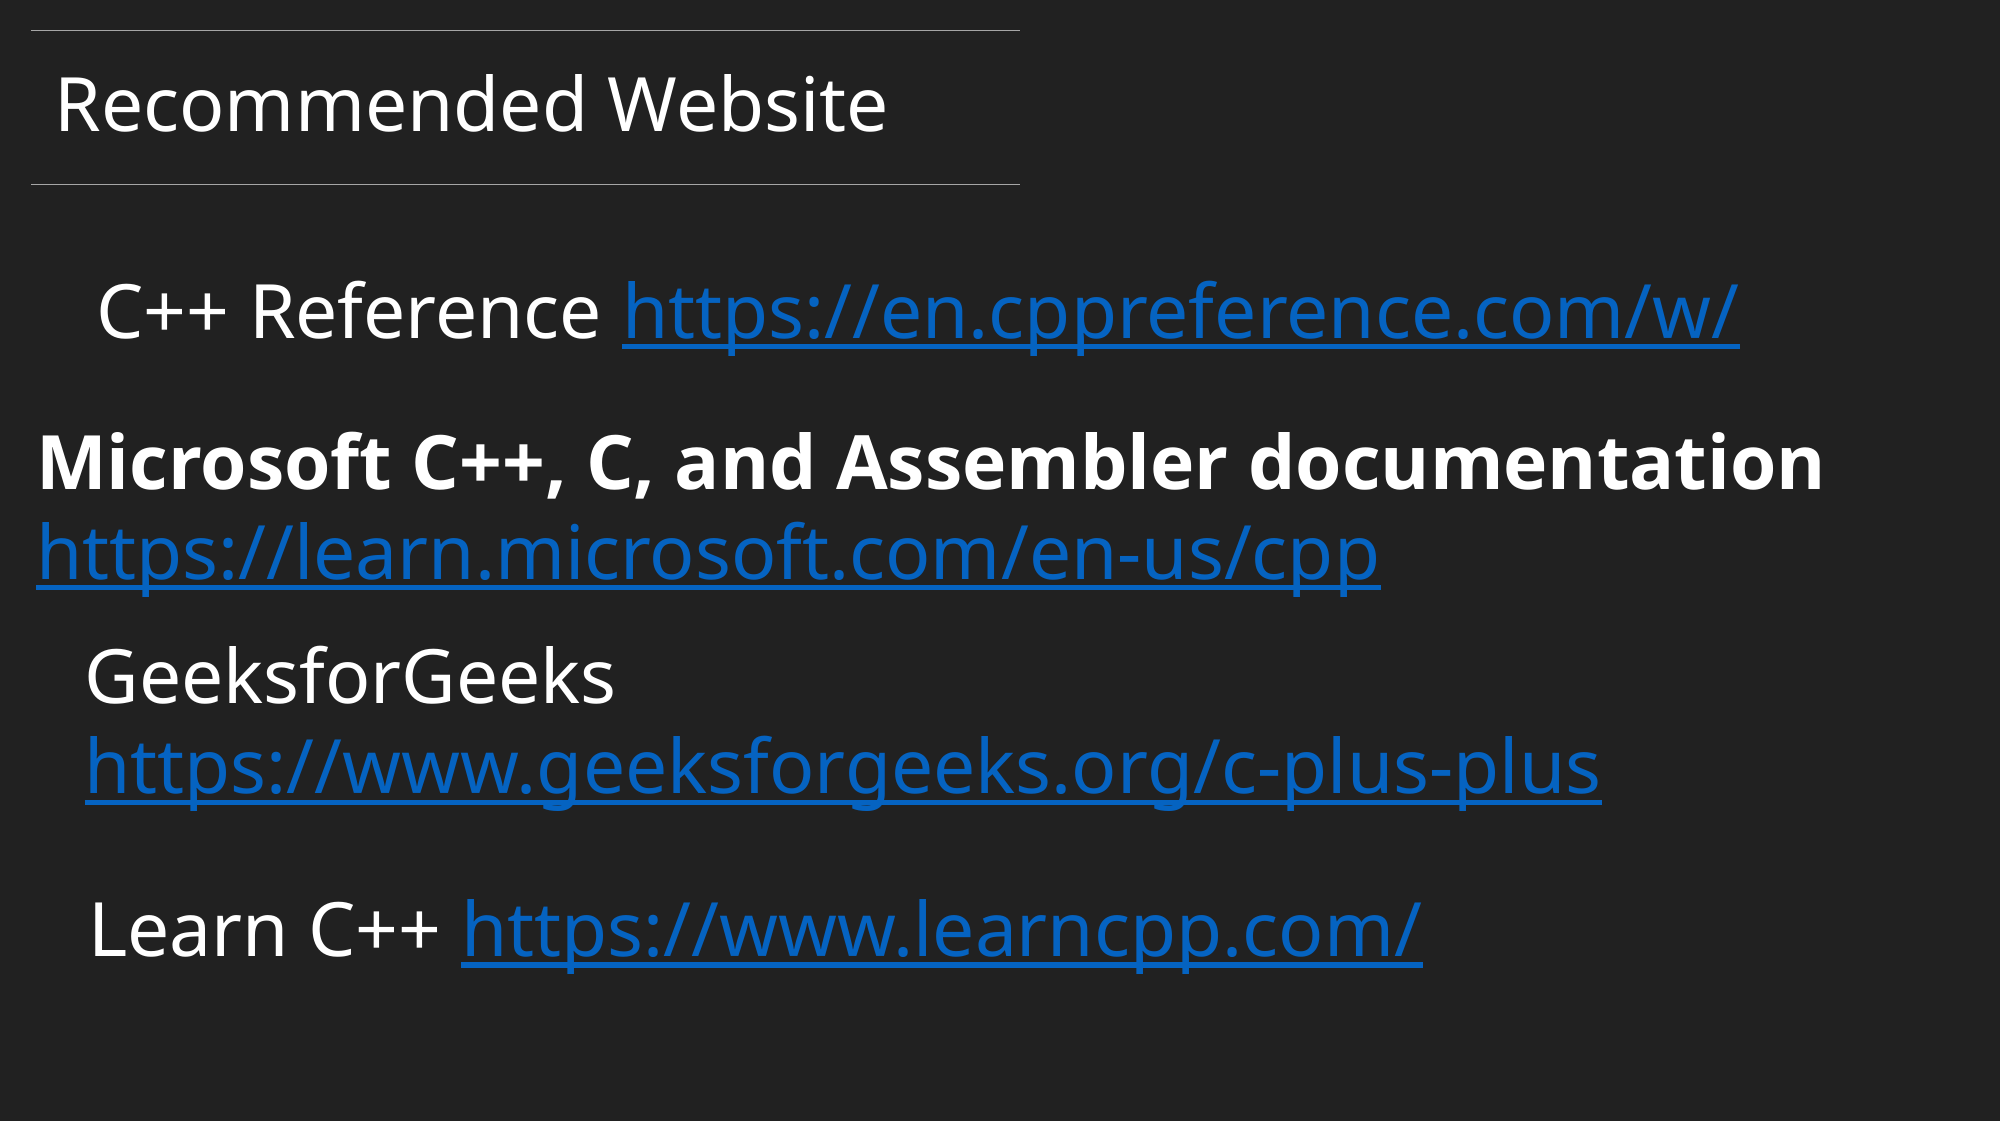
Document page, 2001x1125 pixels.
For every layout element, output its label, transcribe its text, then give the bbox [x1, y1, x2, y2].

text_box Microsoft C++, C, and Assembler documentation https://learn.microsoft.com/en-us/cpp [21, 406, 1843, 614]
text_box GeeksforGeeks https://www.geeksforgeeks.org/c-plus-plus [69, 621, 1618, 829]
text_box C++ Reference https://en.cppreference.com/w/ [81, 256, 1756, 373]
text_box Learn C++ https://www.learncpp.com/ [73, 874, 1438, 992]
text_box [0, 0, 2000, 1121]
text_box Recommended Website [20, 49, 905, 155]
